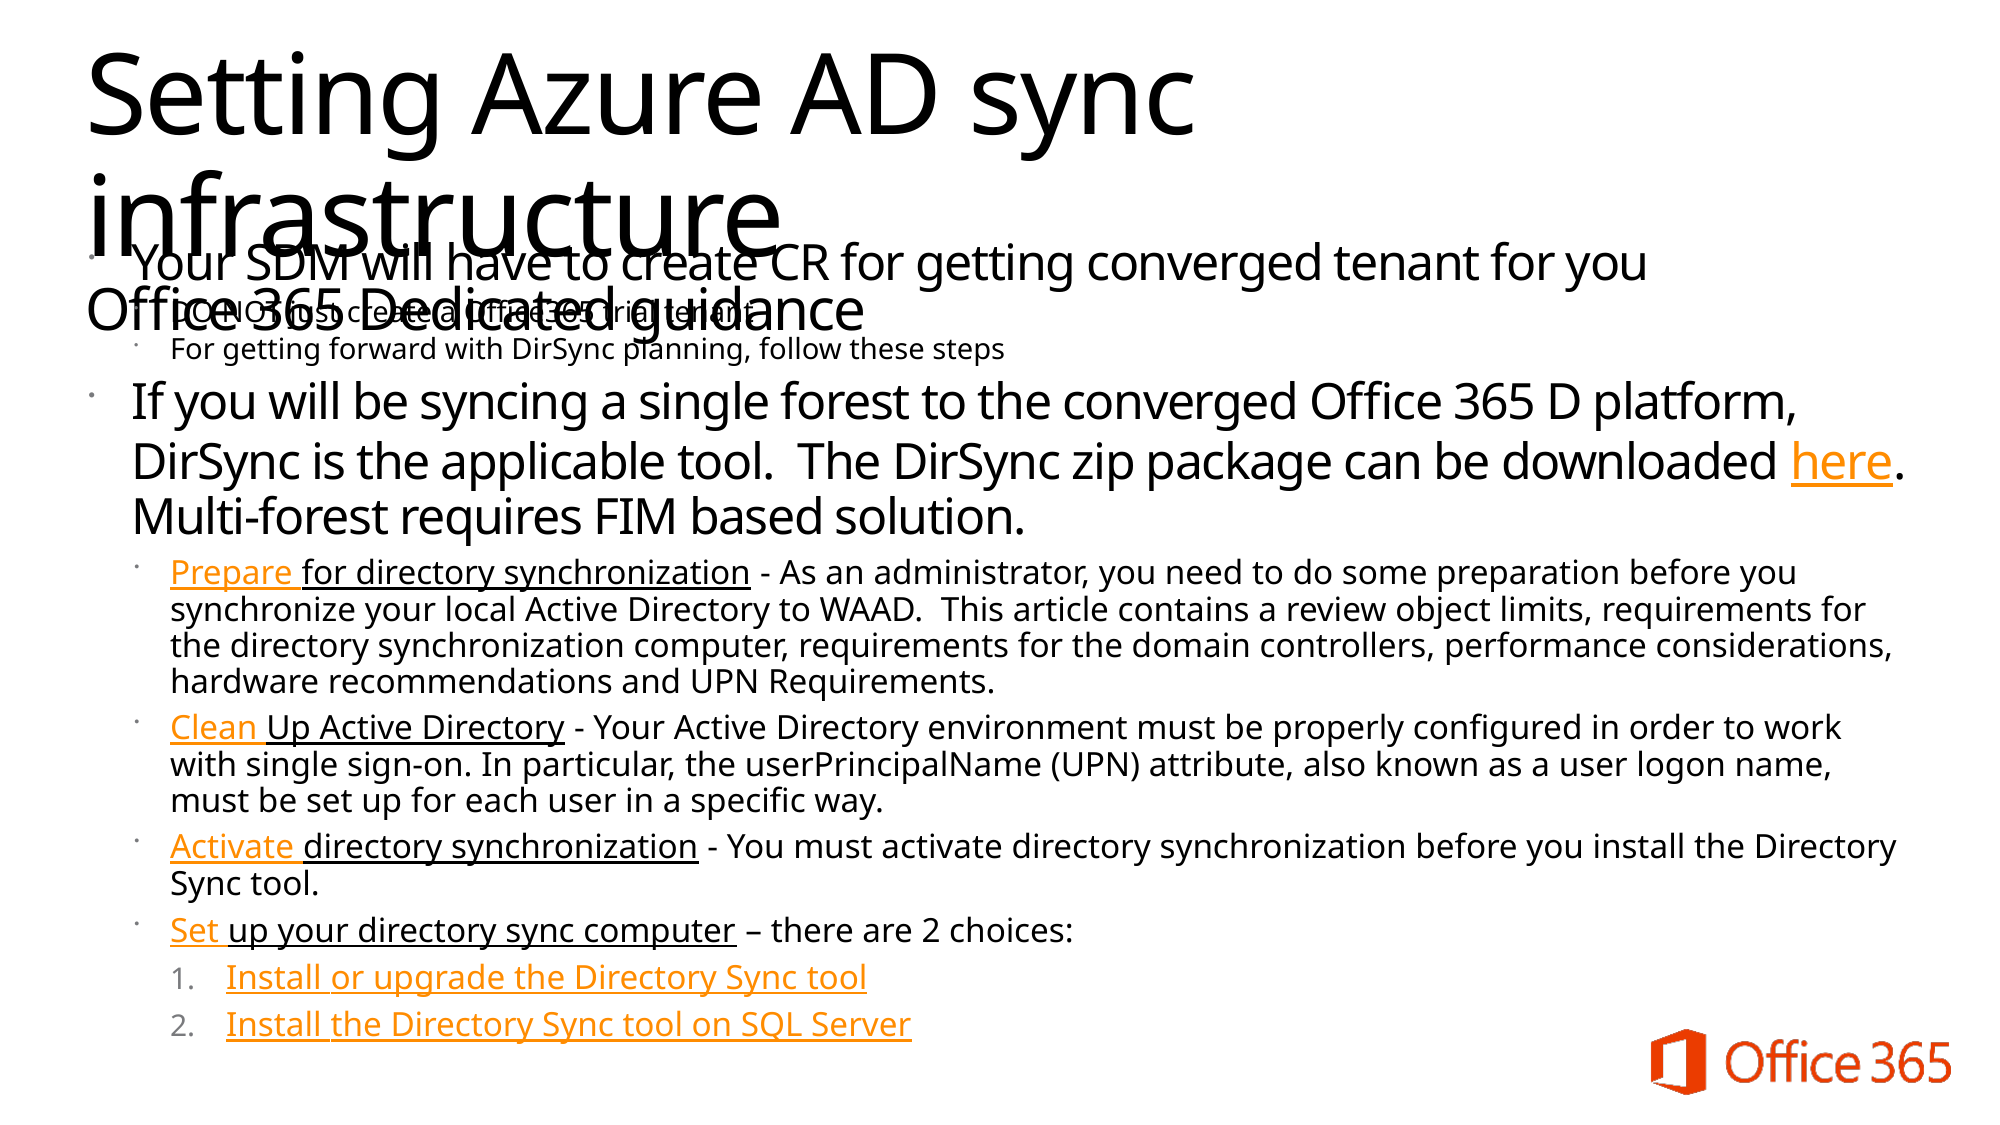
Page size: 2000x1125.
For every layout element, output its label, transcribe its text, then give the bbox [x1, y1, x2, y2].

title Setting Azure AD sync infrastructure Office 365 Dedicated guidance [85, 37, 1914, 161]
picture [1622, 1000, 1978, 1124]
list Your SDM will have to create CR for getting converged tenant for you DO NOT just create a Office365 trial tenant For getting forward with DirSync planning, follow these steps If you will be syncing a single forest to the converged Office 365 D platform, DirSync is the applicable tool. The DirSync zip package can be downloaded here. Multi-forest requires FIM based solution. Prepare for directory synchronization - As an administrator, you need to do some preparation before you synchronize your local Active Directory to WAAD. This article contains a review object limits, requirements for the directory synchronization computer, requirements for the domain controllers, performance considerations, hardware recommendations and UPN Requirements. Clean Up Active Directory - Your Active Directory environment must be properly configured in order to work with single sign-on. In particular, the userPrincipalName (UPN) attribute, also known as a user logon name, must be set up for each user in a specific way. Activate directory synchronization - You must activate directory synchronization before you install the Directory Sync tool. Set up your directory sync computer – there are 2 choices: Install or upgrade the Directory Sync tool Install the Directory Sync tool on SQL Server [85, 237, 1914, 573]
